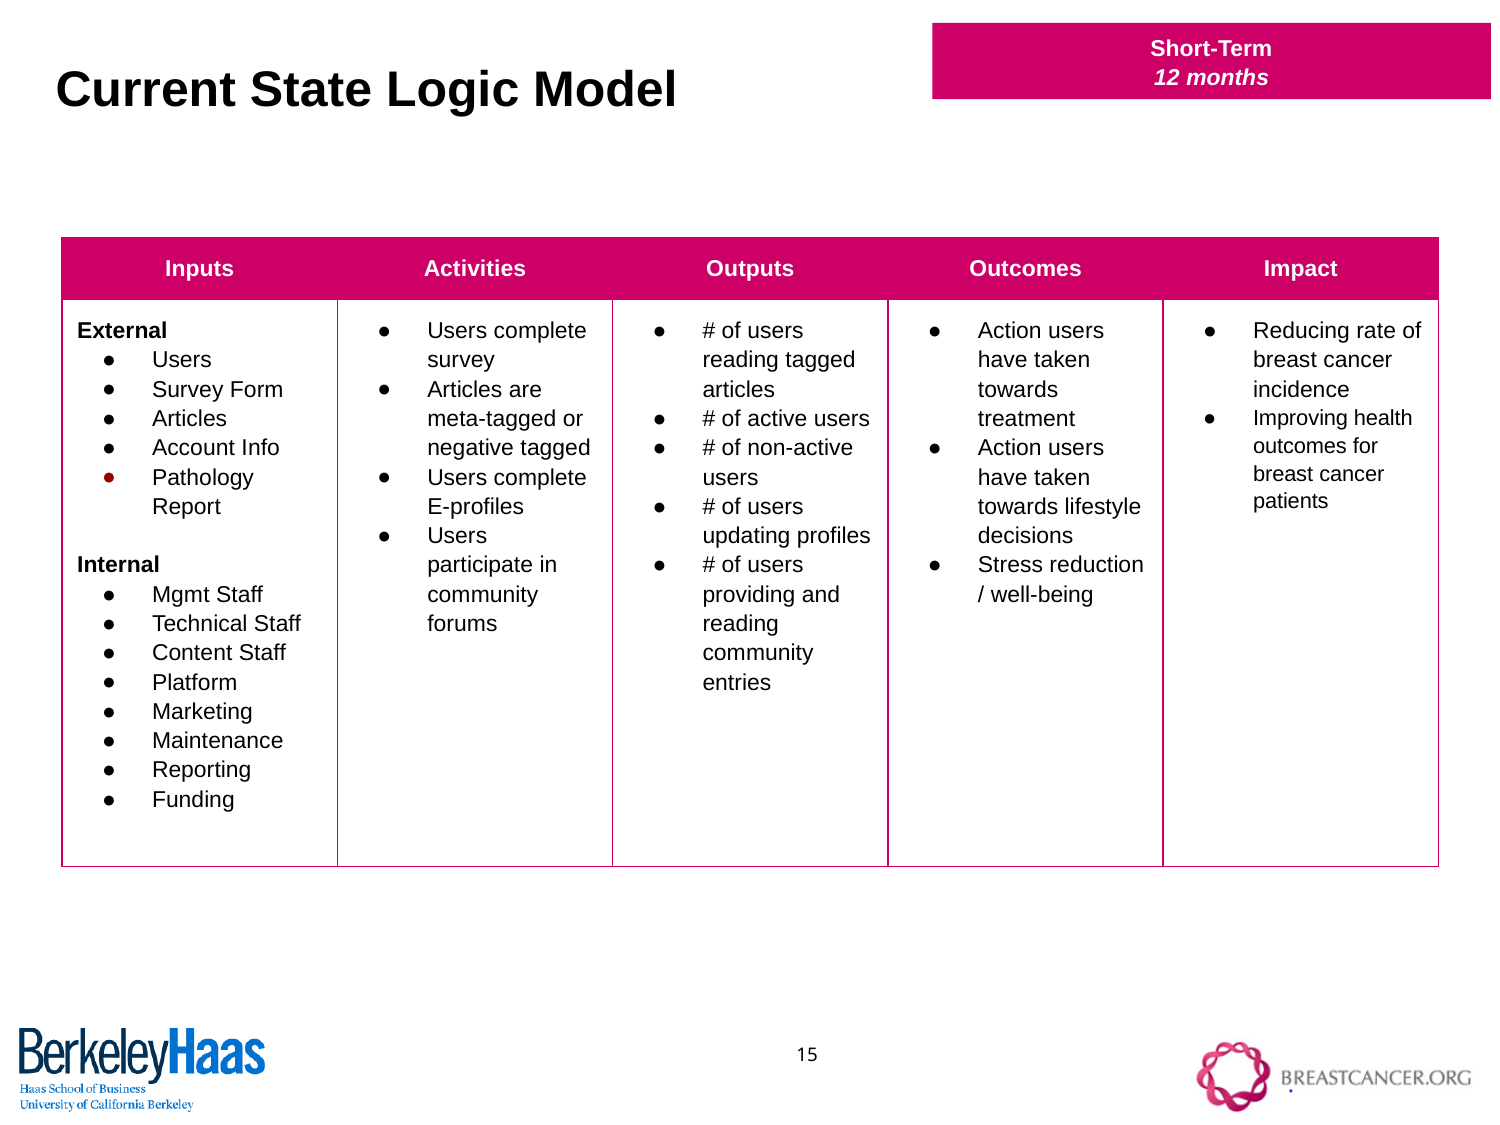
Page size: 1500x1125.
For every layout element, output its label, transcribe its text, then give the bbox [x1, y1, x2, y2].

table_header Activities [338, 238, 612, 298]
picture [1160, 1031, 1491, 1122]
table_cell External Users Survey Form Articles Account Info Pathology Report Internal Mgmt Staff Technical Staff Content Staff Platform Marketing Maintenance Reporting Funding [63, 300, 337, 866]
table_cell # of users reading tagged articles # of active users # of non-active users # of users updating profiles # of users providing and reading community entries [613, 300, 887, 866]
slide_number 15 [632, 1035, 983, 1114]
table_header Outputs [613, 238, 887, 298]
table_cell Users complete survey Articles are meta-tagged or negative tagged Users complete E-profiles Users participate in community forums [338, 300, 612, 866]
text_box Short-Term 12 months [932, 22, 1491, 100]
picture [10, 1024, 268, 1114]
table_header Impact [1164, 238, 1438, 298]
table_cell Reducing rate of breast cancer incidence Improving health outcomes for breast cancer patients [1164, 300, 1438, 866]
table_cell Action users have taken towards treatment Action users have taken towards lifestyle decisions Stress reduction / well-being [889, 300, 1162, 866]
text_box Current State Logic Model [40, 48, 1411, 125]
table_header Outcomes [889, 238, 1162, 298]
table_header Inputs [63, 238, 337, 298]
